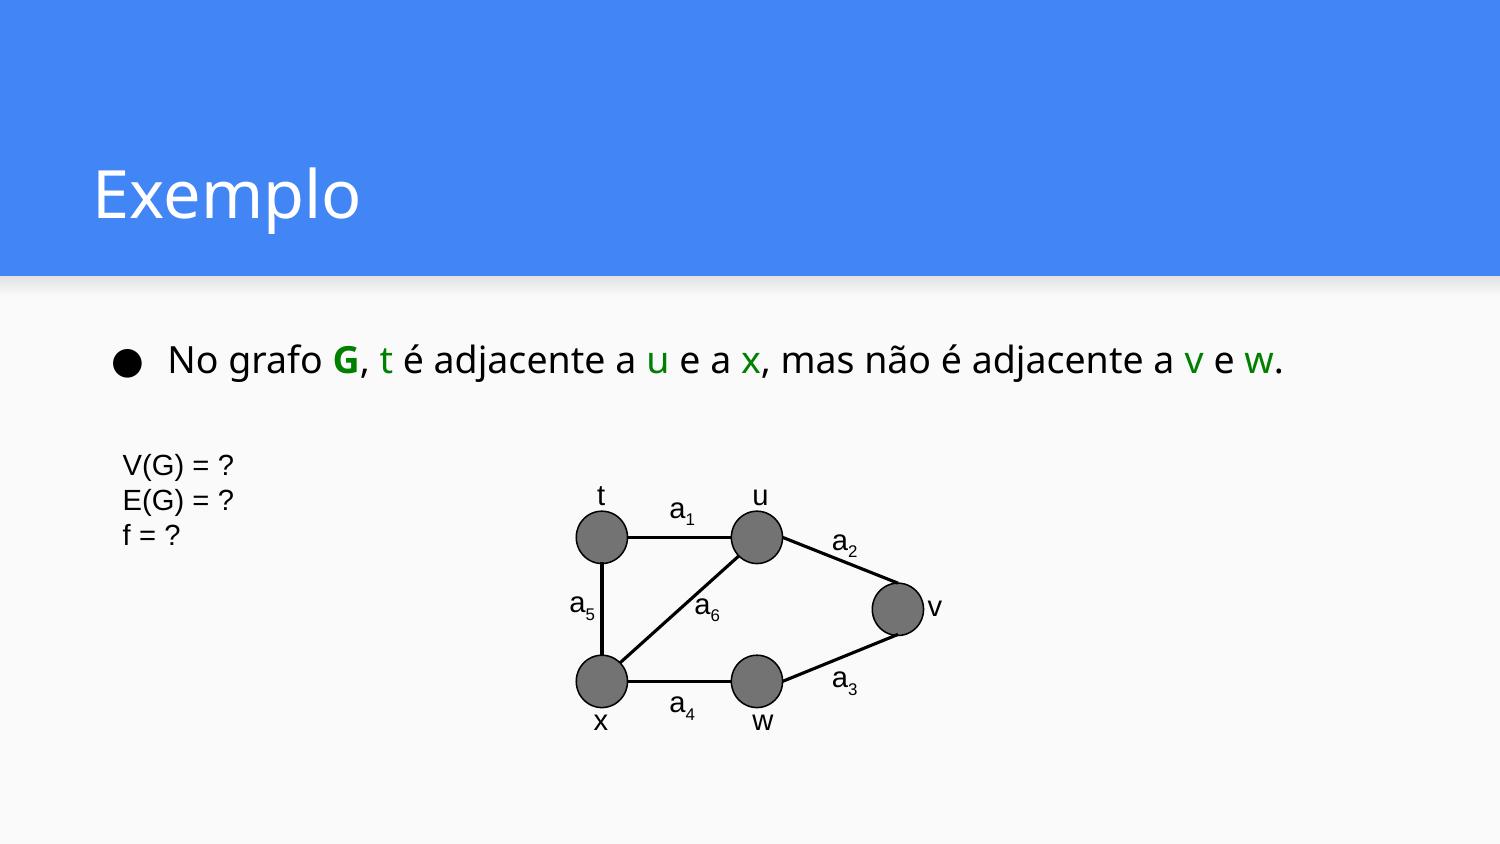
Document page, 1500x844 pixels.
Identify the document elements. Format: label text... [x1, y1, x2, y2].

list No grafo G, t é adjacente a u e a x, mas não é adjacente a v e w. [77, 314, 1427, 417]
title Exemplo [77, 121, 1427, 248]
text_box V(G) = ? E(G) = ? f = ? [107, 431, 527, 791]
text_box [554, 460, 964, 740]
